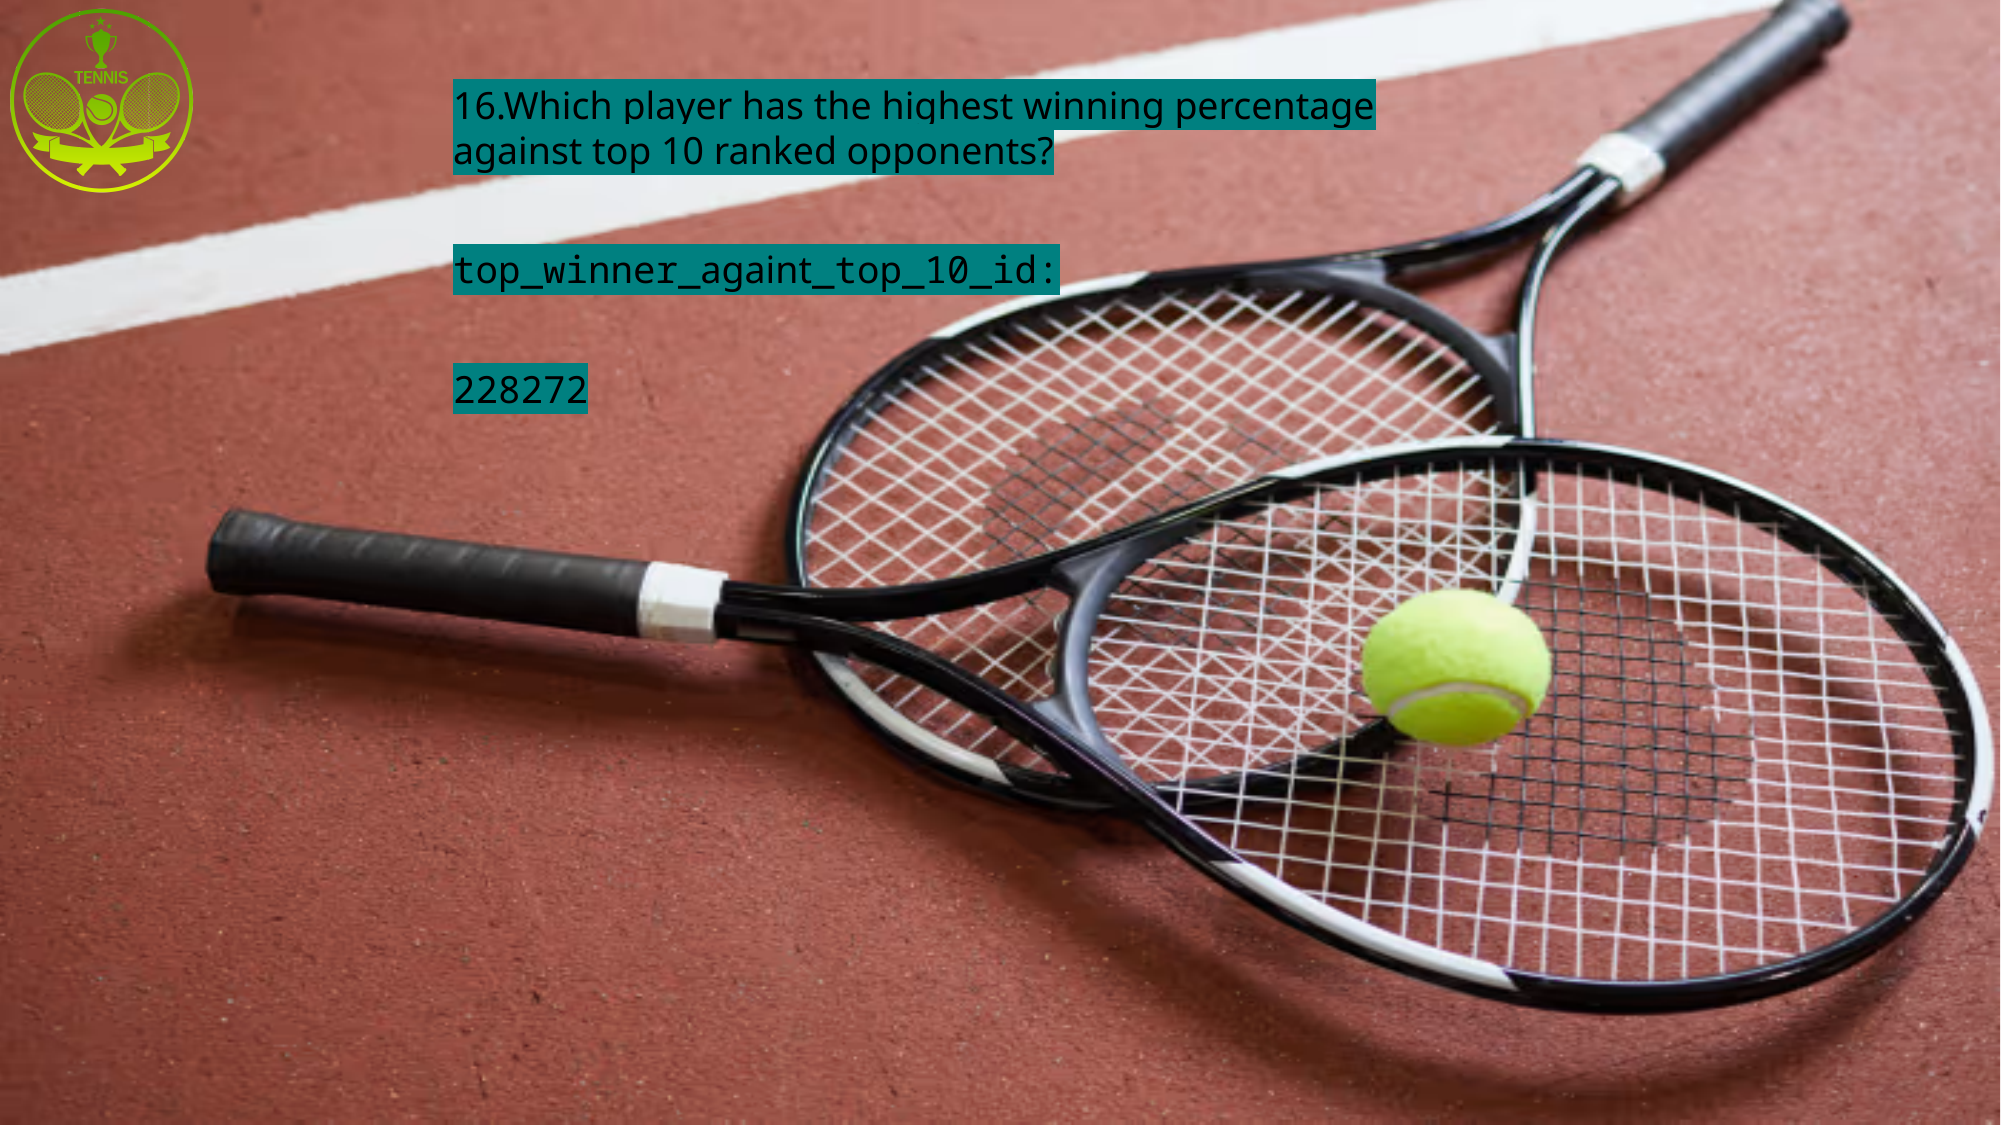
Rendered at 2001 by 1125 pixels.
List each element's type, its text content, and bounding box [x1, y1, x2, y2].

text_box top_winner_againt_top_10_id: [438, 239, 1439, 299]
picture [0, 0, 2001, 1125]
text_box 16.Which player has the highest winning percentage against top 10 ranked opponents? [438, 74, 1439, 180]
text_box 228272 [438, 358, 1439, 418]
